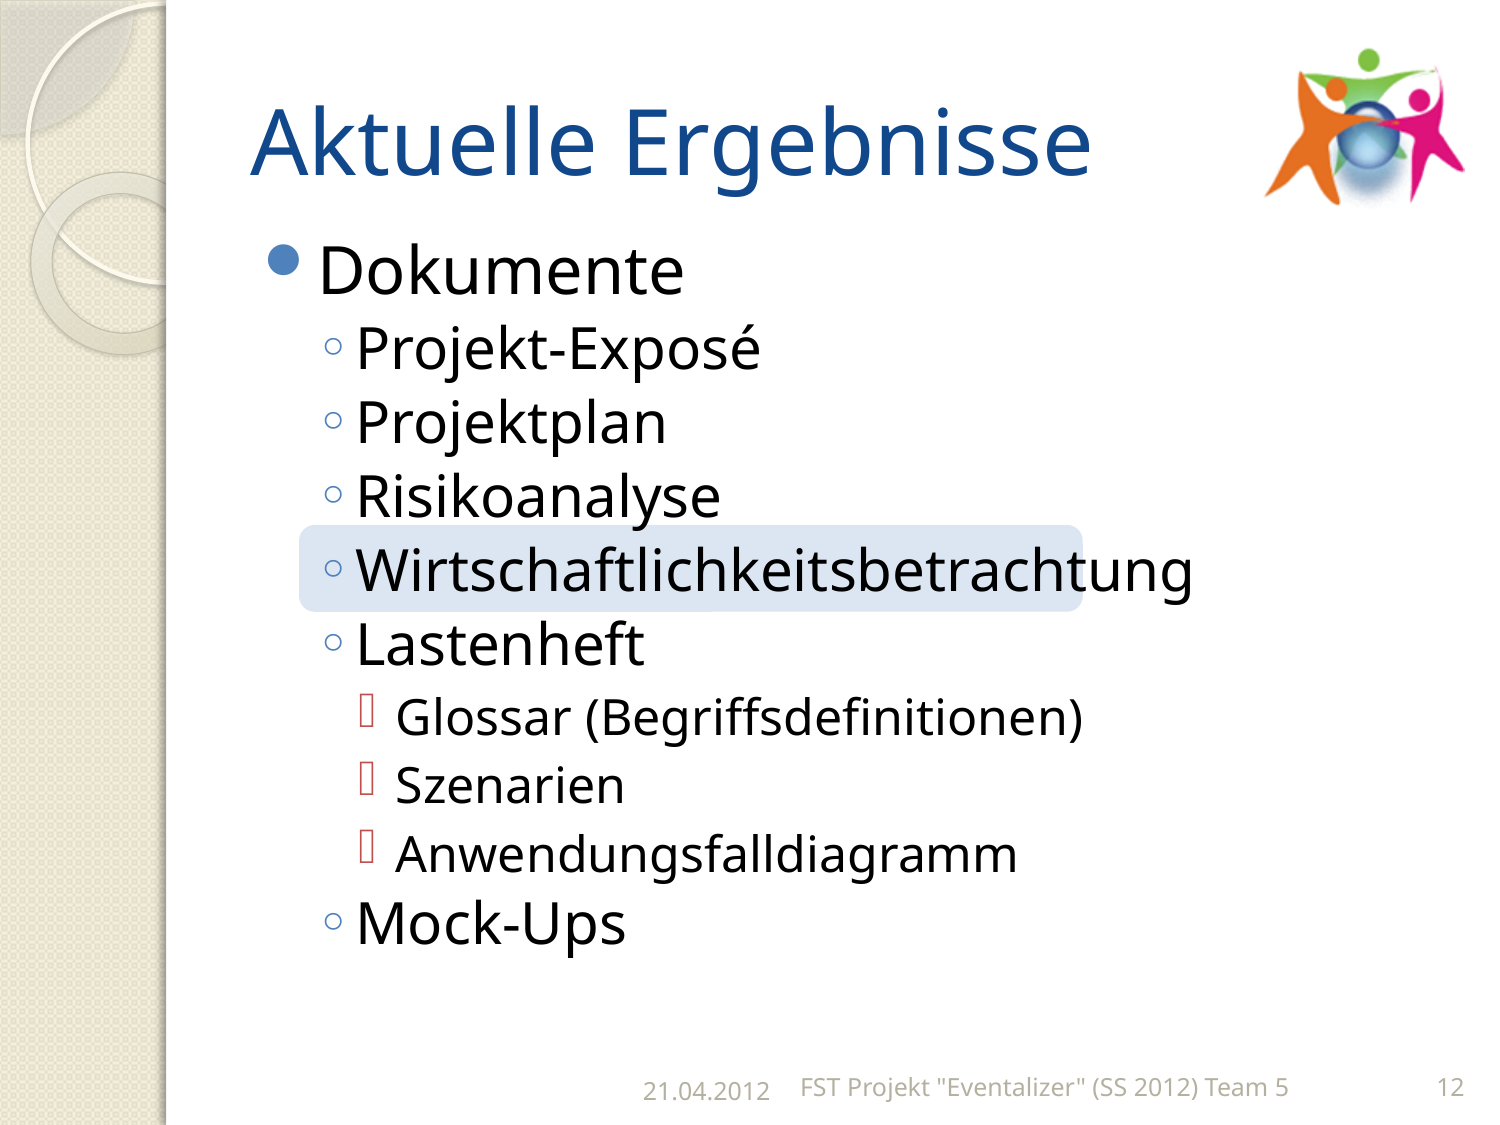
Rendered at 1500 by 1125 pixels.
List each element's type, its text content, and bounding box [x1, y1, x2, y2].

footer FST Projekt "Eventalizer" (SS 2012) Team 5 [785, 1034, 1413, 1113]
slide_number 12 [1413, 1034, 1488, 1113]
title Aktuelle Ergebnisse [235, 45, 1466, 233]
list Dokumente Projekt-Exposé Projektplan Risikoanalyse Wirtschaftlichkeitsbetrachtung Lastenheft Glossar (Begriffsdefinitionen) Szenarien Anwendungsfalldiagramm Mock-Ups [235, 237, 1466, 1025]
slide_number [435, 1034, 785, 1113]
